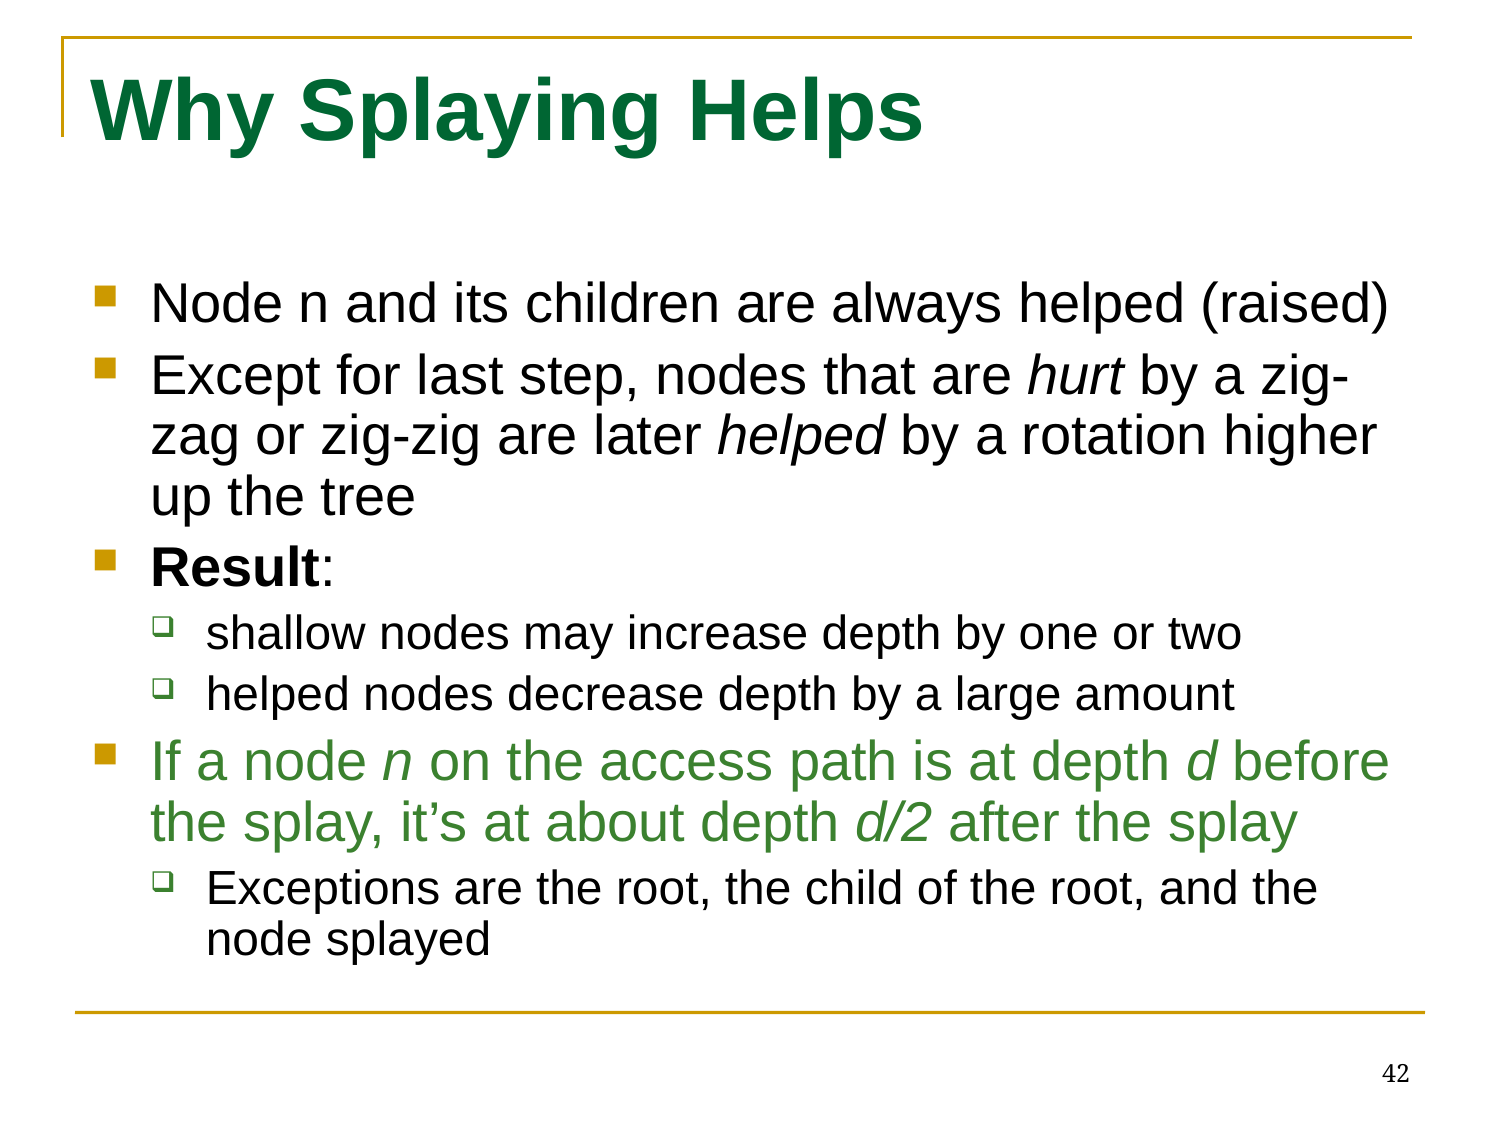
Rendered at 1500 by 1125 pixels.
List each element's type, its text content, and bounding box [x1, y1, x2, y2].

title Why Splaying Helps [75, 45, 1425, 233]
slide_number 42 [1074, 1023, 1426, 1100]
list Node n and its children are always helped (raised) Except for last step, nodes that are hurt by a zig-zag or zig-zig are later helped by a rotation higher up the tree Result: shallow nodes may increase depth by one or two helped nodes decrease depth by a large amount If a node n on the access path is at depth d before the splay, it’s at about depth d/2 after the splay Exceptions are the root, the child of the root, and the node splayed [76, 267, 1427, 1011]
